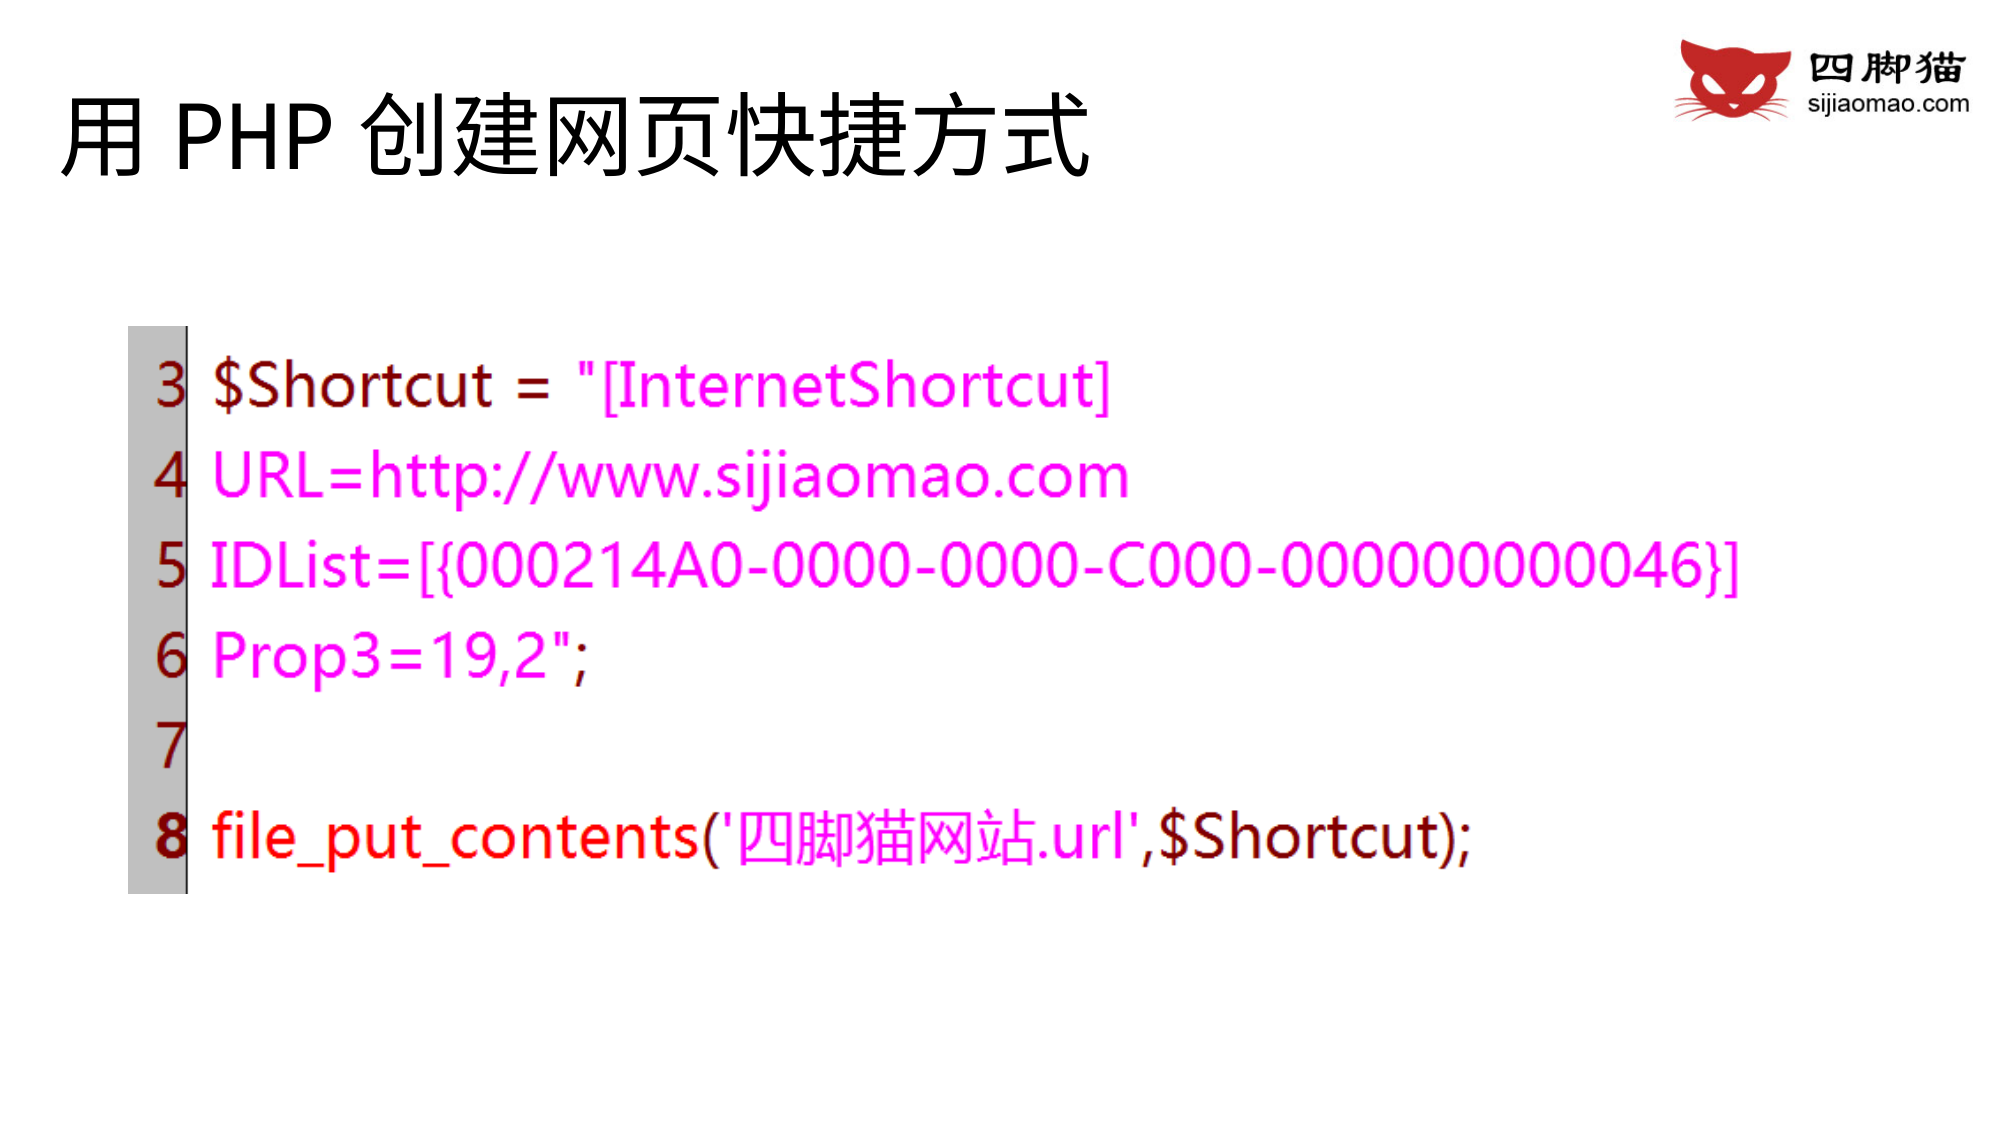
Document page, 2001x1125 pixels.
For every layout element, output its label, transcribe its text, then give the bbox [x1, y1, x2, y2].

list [128, 326, 1766, 894]
picture [1769, 32, 1981, 130]
title 用PHP创建网页快捷方式 [43, 30, 1769, 249]
